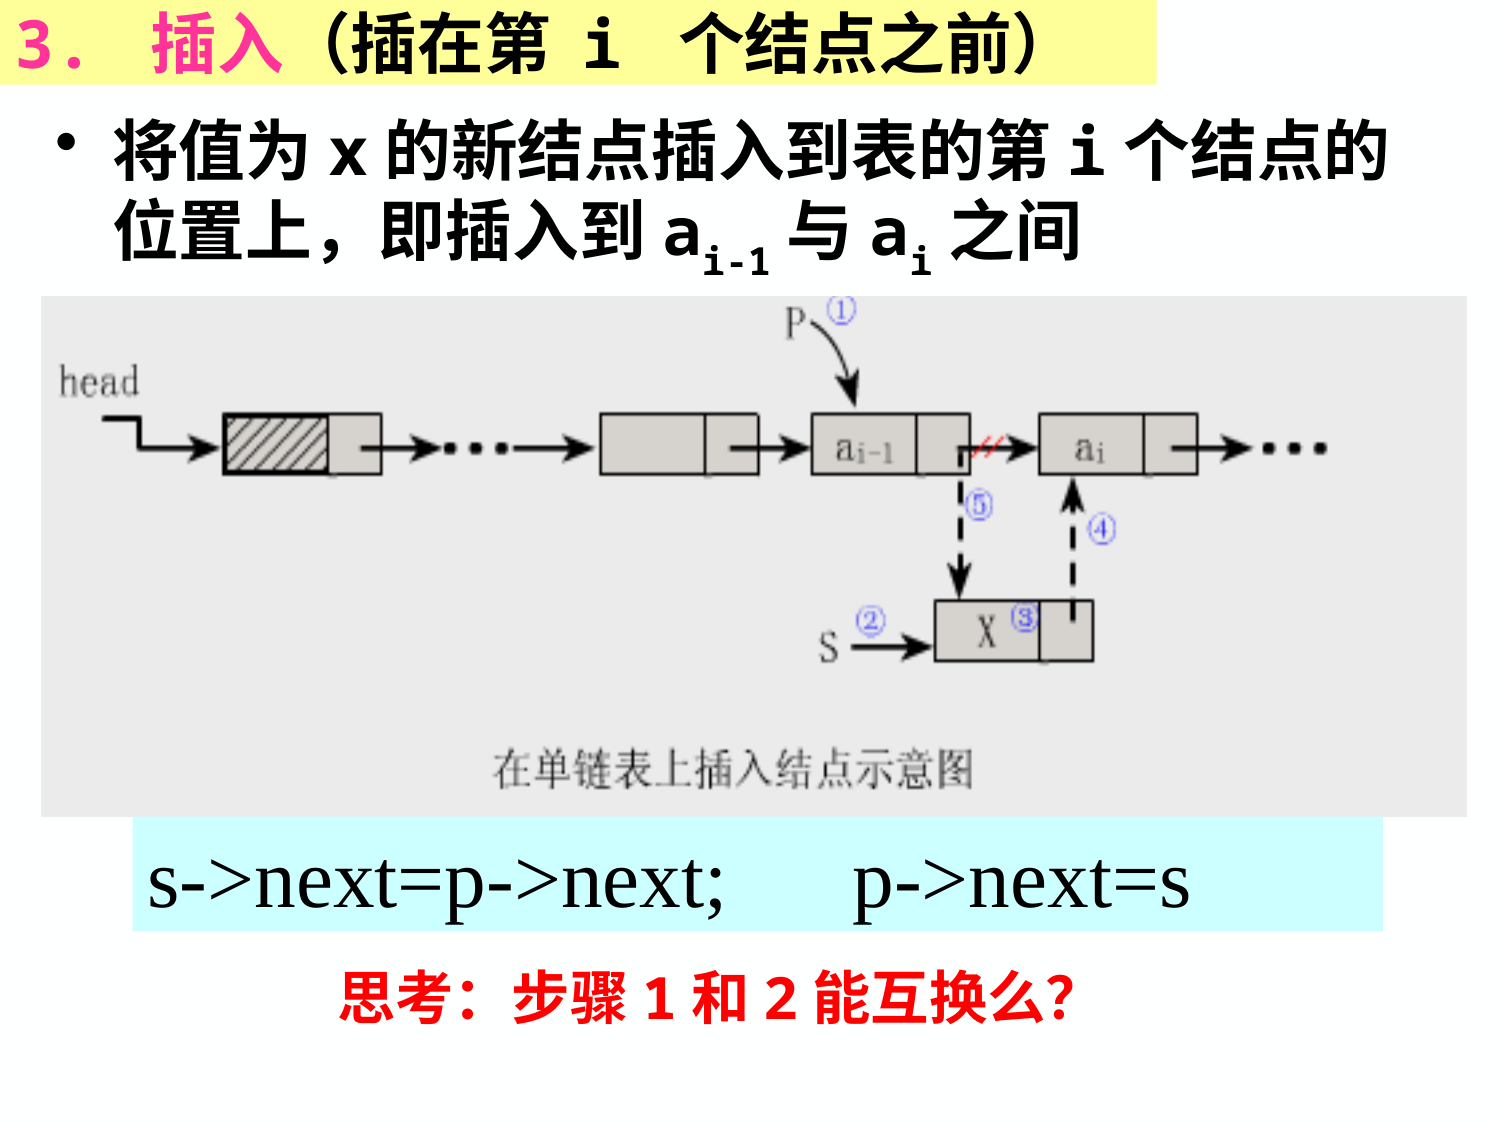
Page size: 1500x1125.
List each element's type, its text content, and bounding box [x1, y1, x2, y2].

text_box s->next=p->next; p->next=s [132, 825, 1383, 932]
text_box 思考：步骤1和2能互换么？ [316, 953, 1067, 1039]
text_box 将值为x的新结点插入到表的第i个结点的位置上，即插入到ai-1与ai之间 [41, 101, 1426, 291]
text_box 3. 插入（插在第 i 个结点之前） [0, 0, 1157, 85]
picture [40, 296, 1467, 817]
